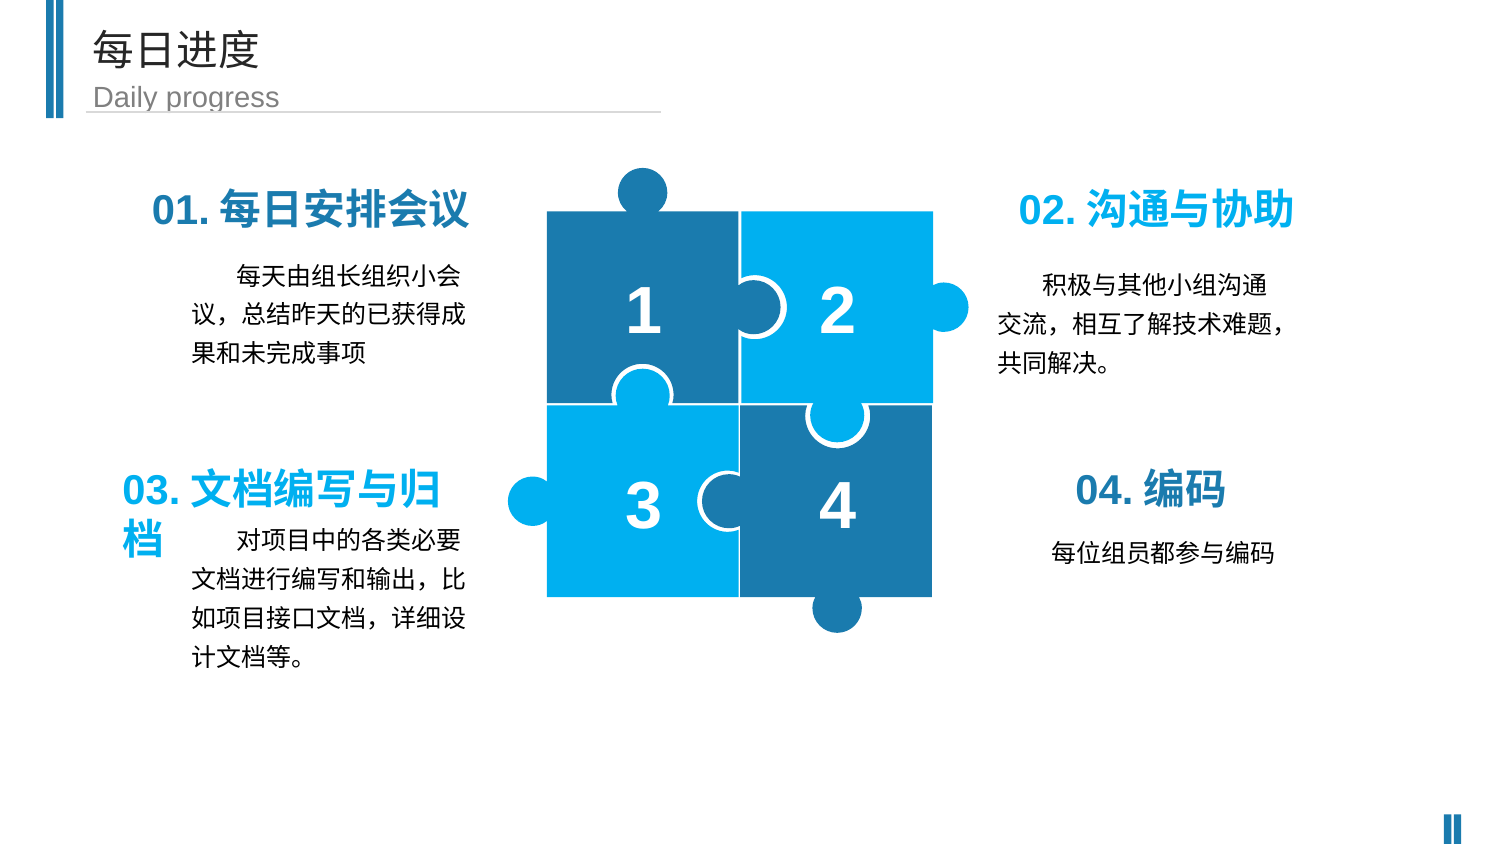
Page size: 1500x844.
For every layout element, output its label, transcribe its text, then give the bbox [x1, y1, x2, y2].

text_box 每天由组长组织小会议，总结昨天的已获得成果和未完成事项 [177, 243, 495, 376]
text_box 3 [560, 454, 727, 549]
text_box Daily progress [78, 70, 714, 121]
text_box [739, 209, 971, 445]
text_box 03.文档编写与归档 [107, 455, 496, 571]
text_box [727, 405, 935, 635]
text_box 01.每日安排会议 [137, 175, 495, 241]
text_box 02.沟通与协助 [992, 175, 1310, 241]
text_box 04.编码 [992, 455, 1310, 521]
text_box [505, 366, 741, 600]
text_box 每位组员都参与编码 [986, 521, 1305, 576]
text_box [544, 165, 755, 406]
text_box 对项目中的各类必要文档进行编写和输出，比如项目接口文档，详细设计文档等。 [177, 508, 495, 680]
text_box 积极与其他小组沟通交流，相互了解技术难题，共同解决。 [983, 253, 1301, 386]
text_box 1 [560, 259, 727, 354]
text_box 2 [755, 259, 922, 354]
text_box 每日进度 [78, 15, 714, 70]
text_box 4 [755, 454, 922, 549]
